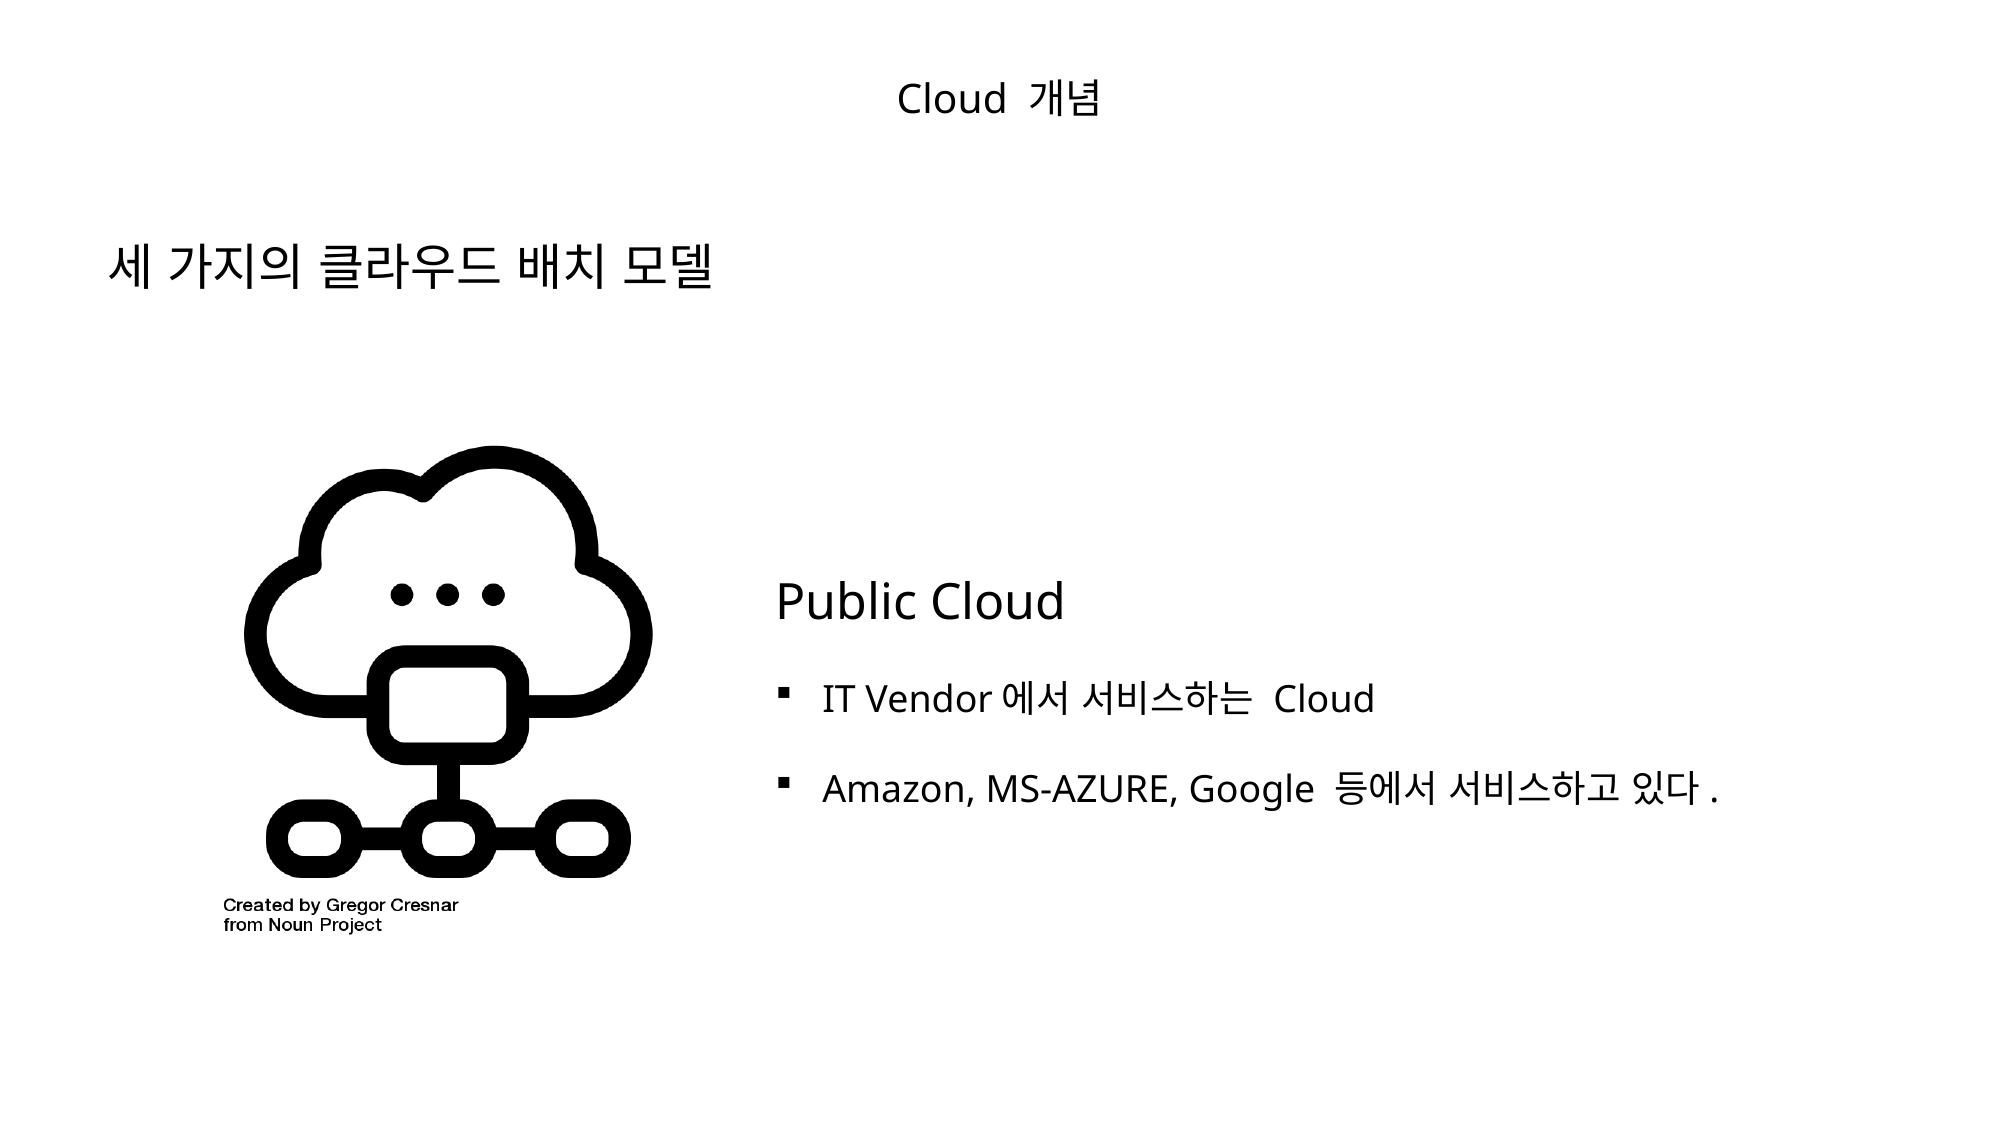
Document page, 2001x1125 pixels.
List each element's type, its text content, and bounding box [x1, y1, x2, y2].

picture [185, 436, 711, 962]
text_box Public Cloud IT Vendor에서 서비스하는 Cloud Amazon, MS-AZURE, Google 등에서 서비스하고 있다. [760, 562, 1949, 908]
text_box Cloud 개념 [731, 70, 1269, 132]
text_box 세 가지의 클라우드 배치 모델 [92, 227, 1978, 413]
